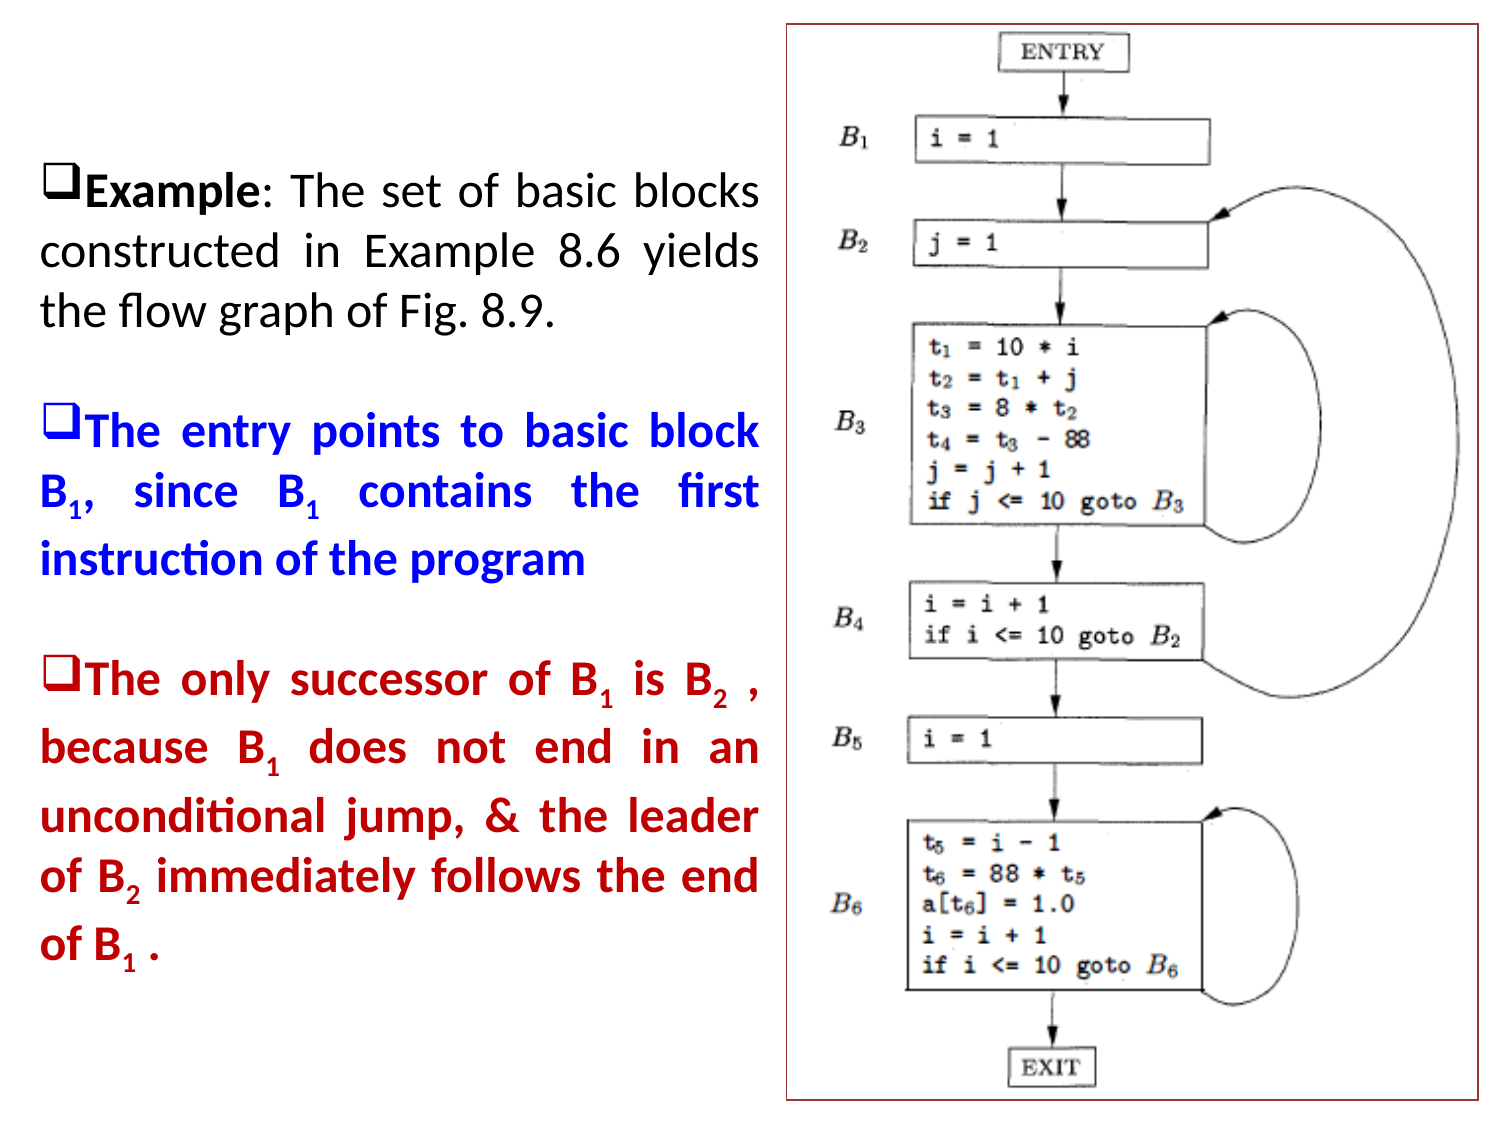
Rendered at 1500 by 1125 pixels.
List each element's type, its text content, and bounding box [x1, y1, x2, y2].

picture [787, 24, 1478, 1100]
text_box Example: The set of basic blocks constructed in Example 8.6 yields the flow graph of Fig. 8.9. The entry points to basic block B1, since B1 contains the first instruction of the program The only successor of B1 is B2 , because B1 does not end in an unconditional jump, & the leader of B2 immediately follows the end of B1 . [24, 149, 775, 986]
